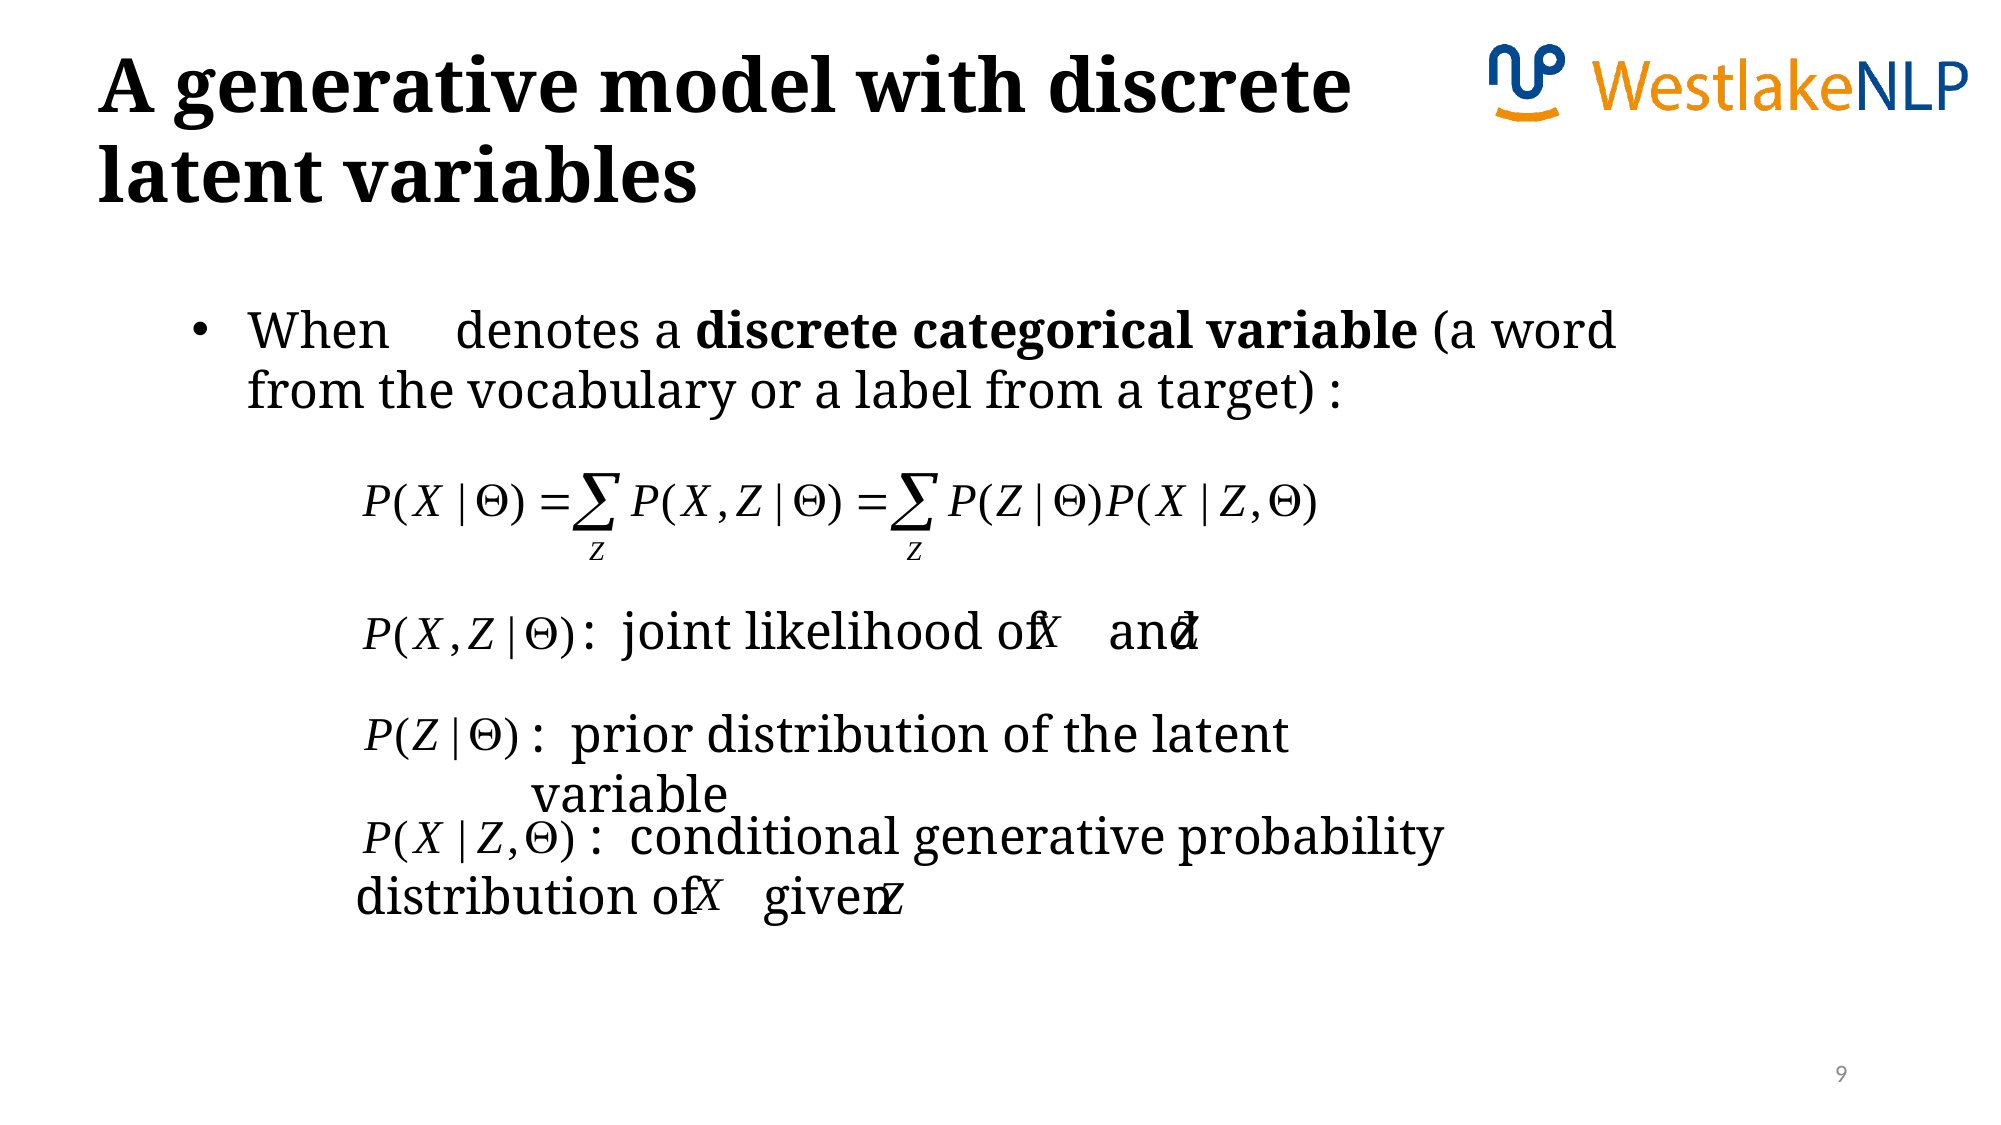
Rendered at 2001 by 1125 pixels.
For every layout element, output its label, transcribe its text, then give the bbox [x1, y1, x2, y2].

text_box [354, 606, 582, 670]
text_box : conditional generative probability distribution of given [340, 797, 1602, 932]
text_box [355, 706, 528, 770]
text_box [682, 867, 738, 919]
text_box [1164, 604, 1212, 656]
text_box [869, 871, 917, 923]
slide_number 9 [1412, 1042, 1863, 1103]
text_box : joint likelihood of and [567, 592, 1219, 694]
text_box A generative model with discrete latent variables [84, 30, 1431, 225]
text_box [354, 465, 1325, 571]
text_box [1020, 604, 1076, 656]
picture [1459, 0, 2000, 170]
text_box : prior distribution of the latent variable [516, 694, 1458, 797]
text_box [354, 810, 582, 873]
